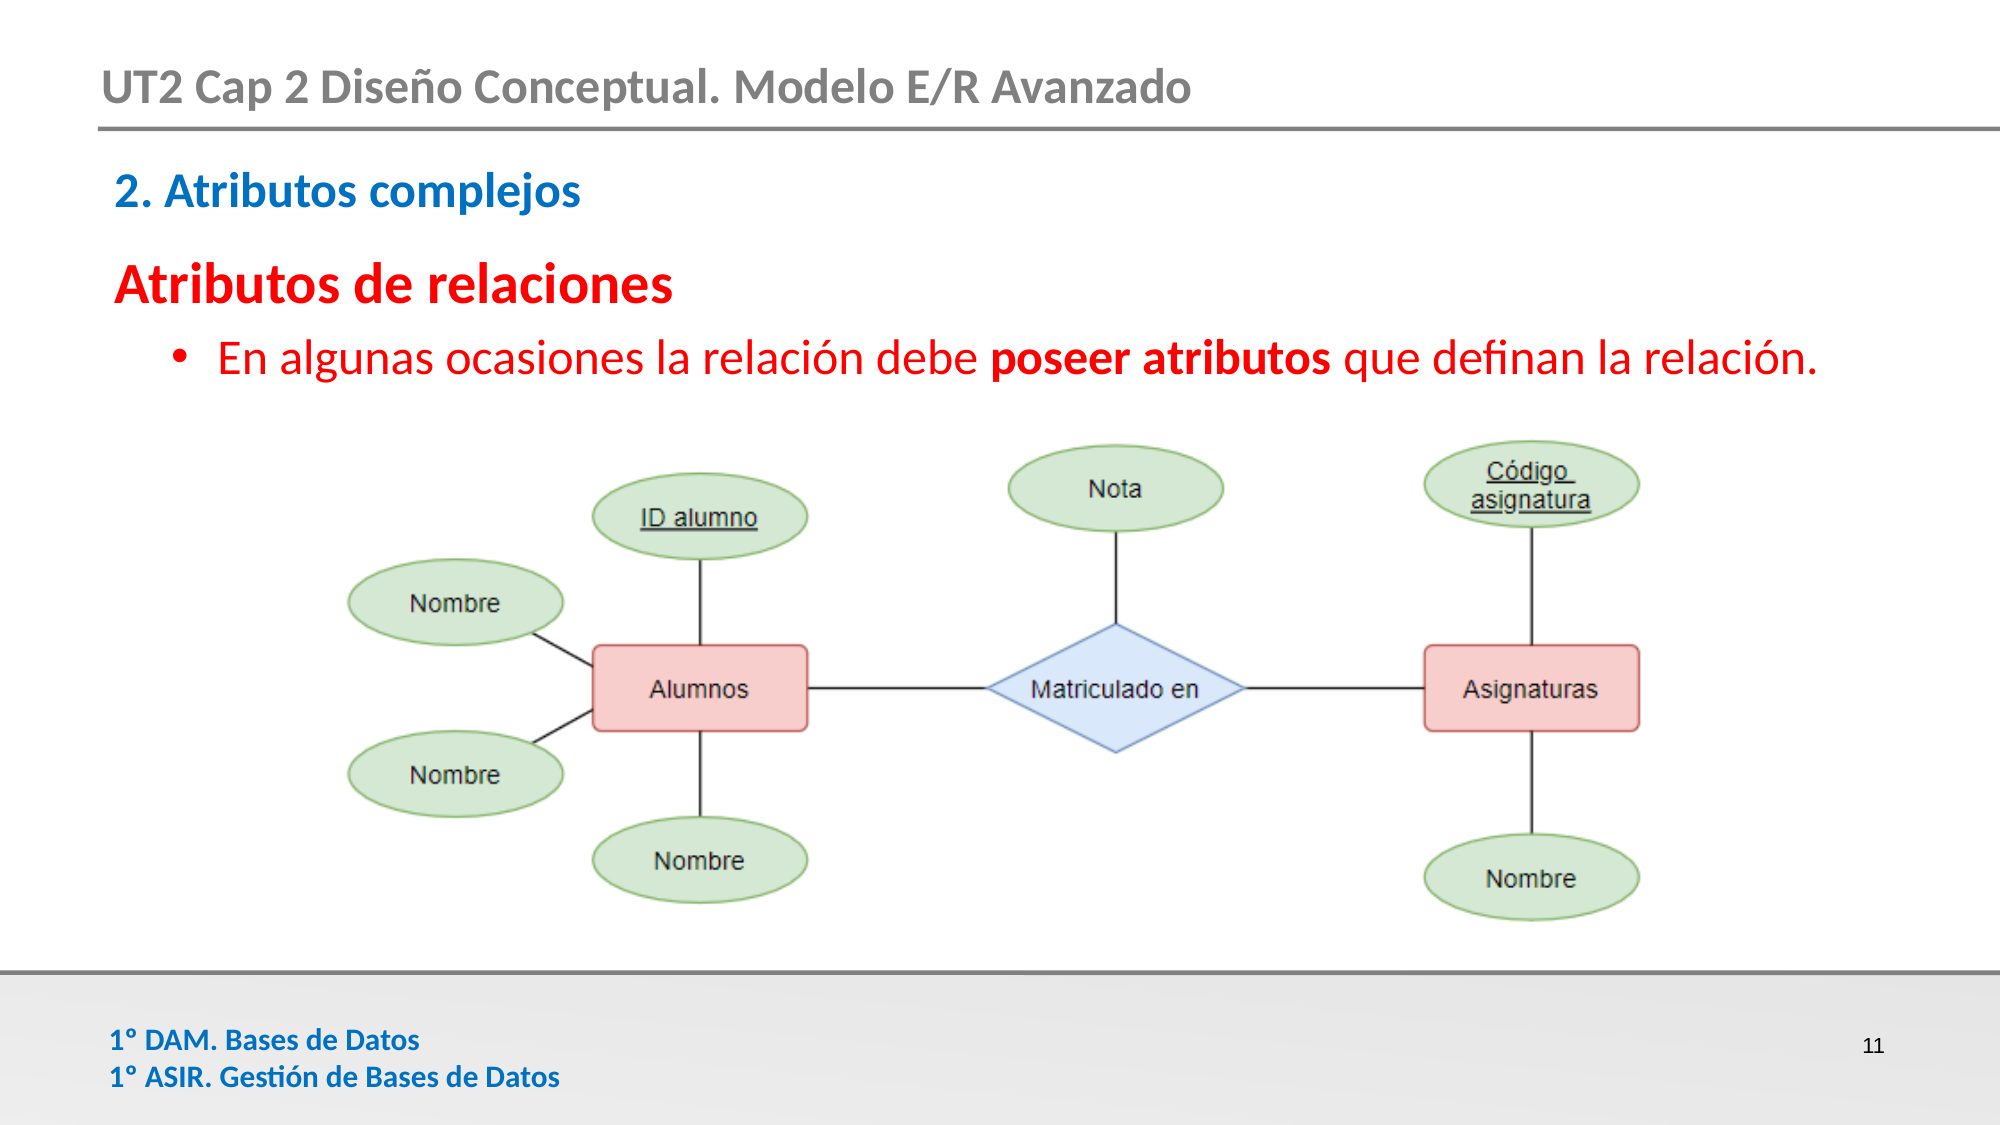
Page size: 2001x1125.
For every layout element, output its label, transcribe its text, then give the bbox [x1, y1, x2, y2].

picture [0, 975, 2000, 1125]
list 2. Atributos complejos [99, 149, 1898, 238]
picture [335, 430, 1663, 931]
list Atributos de relaciones En algunas ocasiones la relación debe poseer atributos que definan la relación. [99, 237, 1901, 934]
slide_number 11 [1433, 1024, 1901, 1103]
